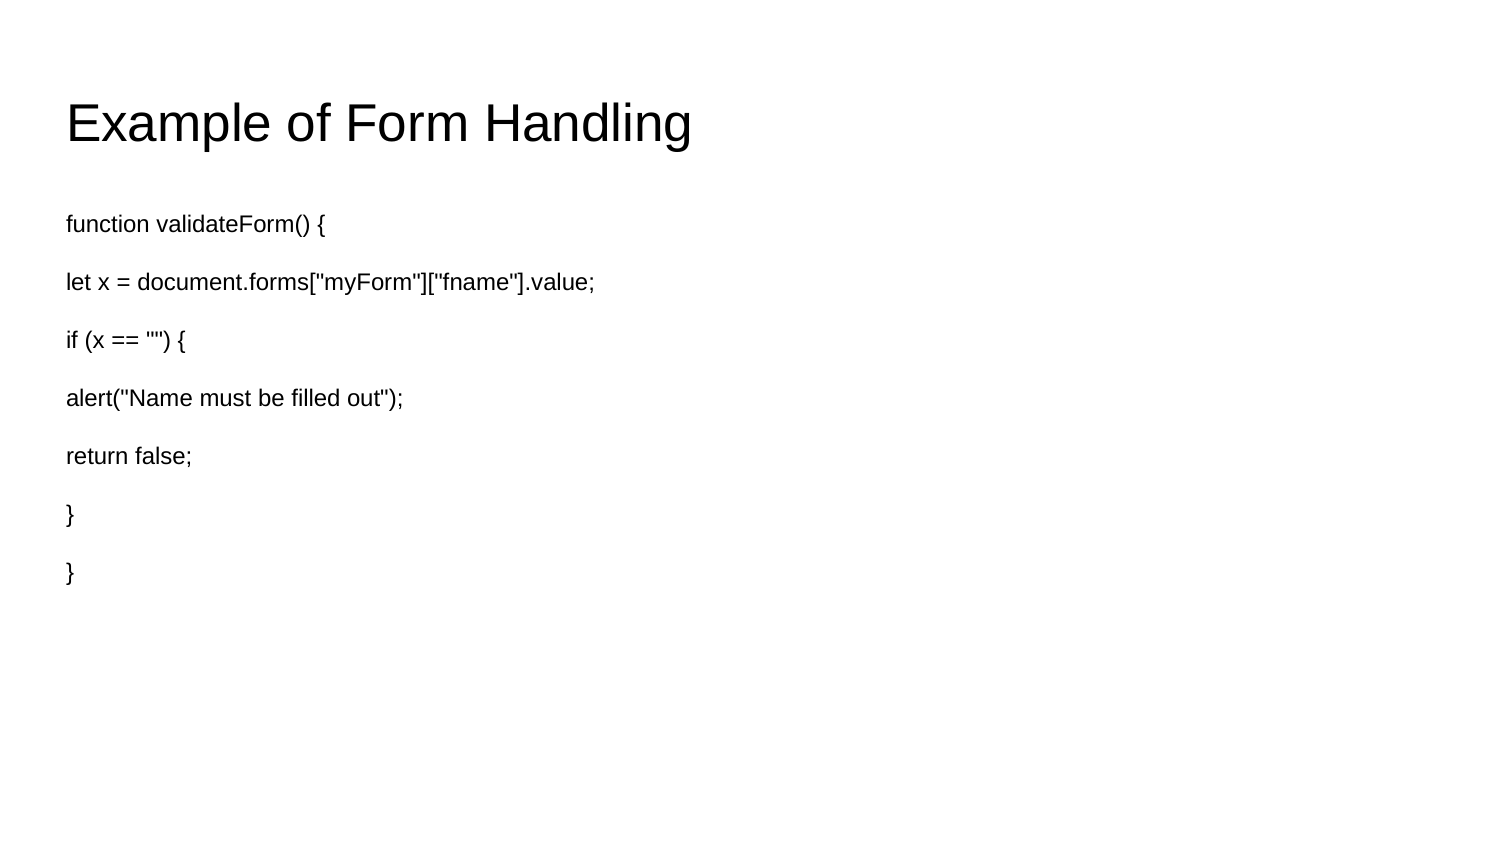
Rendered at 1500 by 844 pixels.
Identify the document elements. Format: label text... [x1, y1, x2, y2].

list function validateForm() { let x = document.forms["myForm"]["fname"].value; if (x == "") { alert("Name must be filled out"); return false; } } [51, 189, 1449, 750]
title Example of Form Handling [51, 72, 1449, 167]
